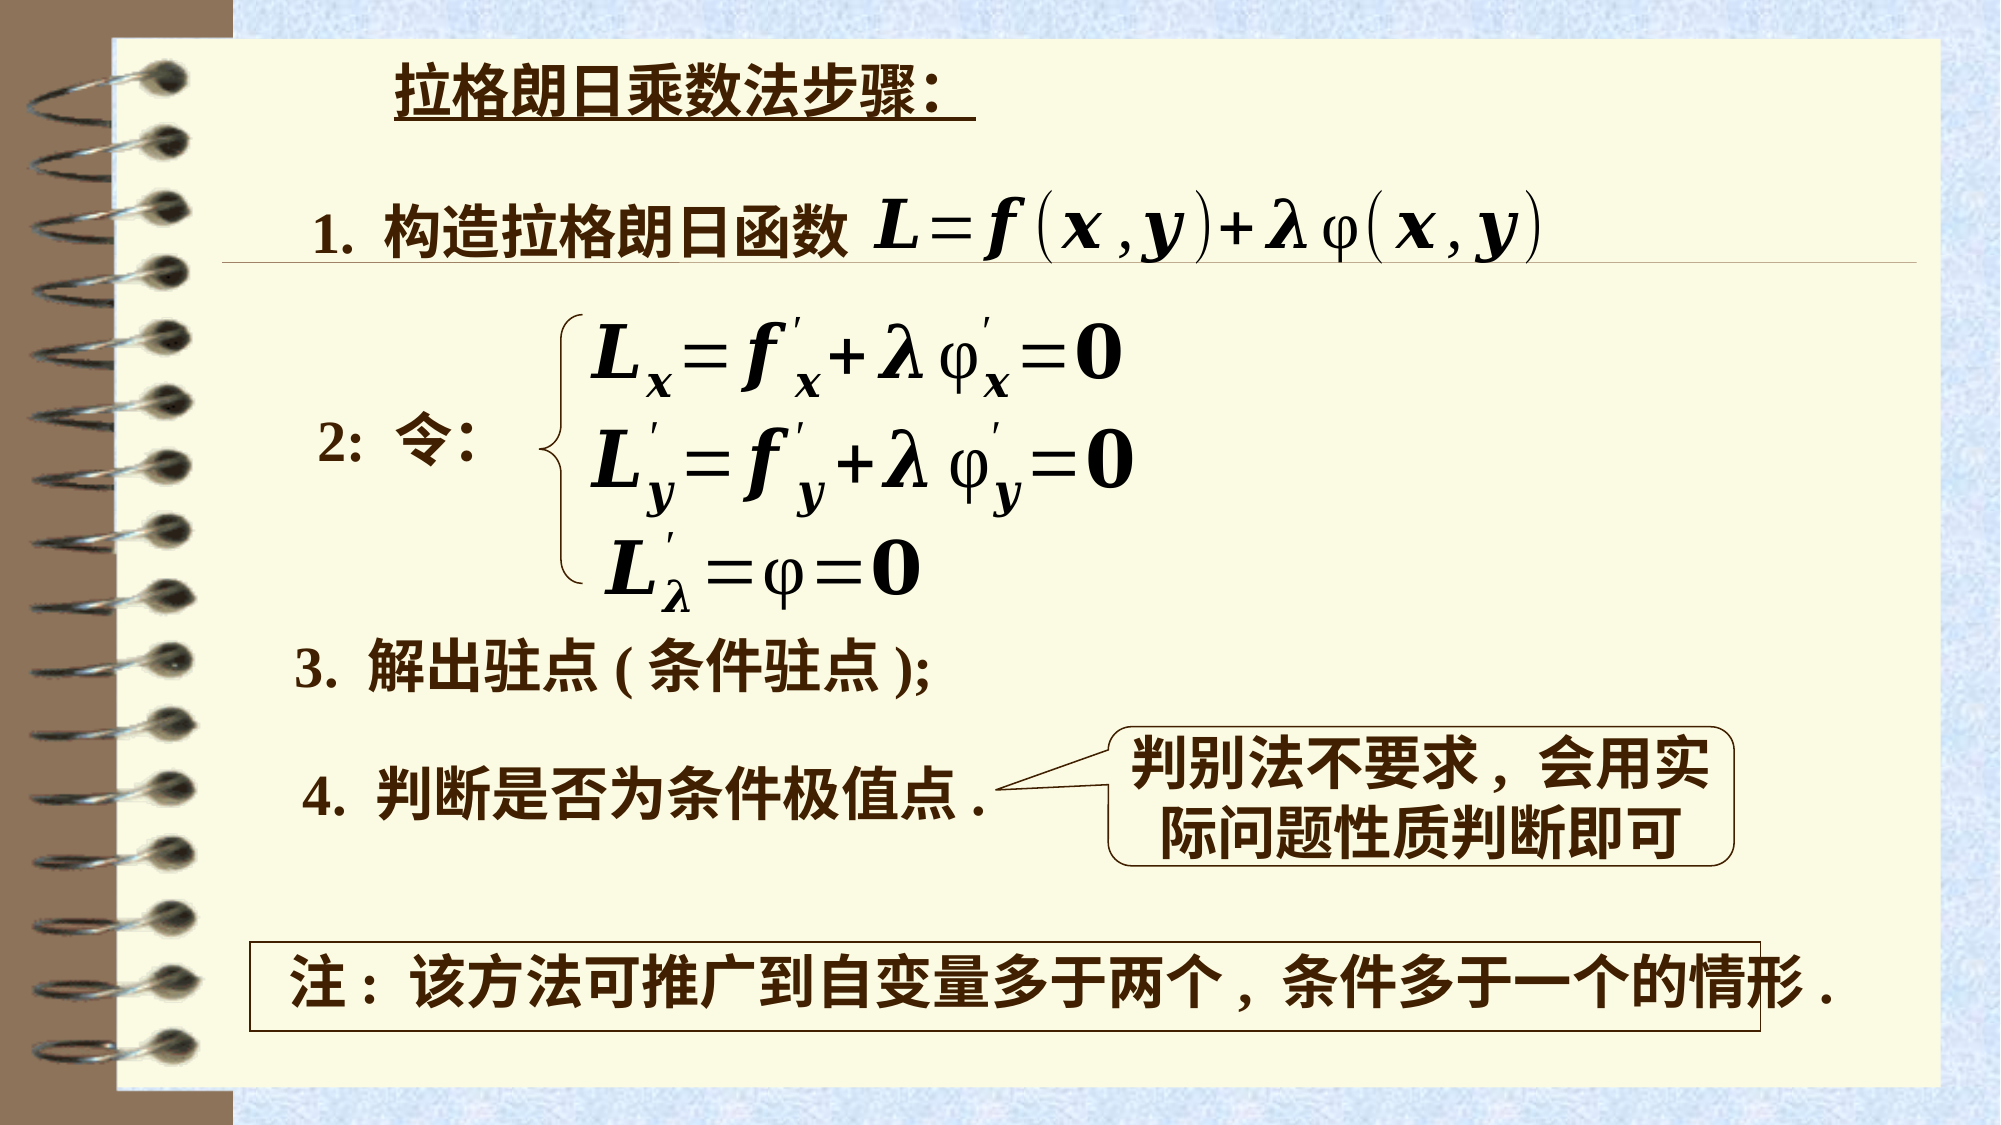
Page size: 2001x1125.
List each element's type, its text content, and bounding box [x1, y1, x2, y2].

text_box 3. 解出驻点(条件驻点); [280, 621, 949, 707]
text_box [249, 937, 1903, 1032]
text_box 2: 令： [302, 396, 526, 481]
picture [0, 0, 2001, 1125]
text_box 拉格朗日乘数法步骤： [378, 46, 1596, 132]
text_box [539, 304, 1138, 624]
text_box 1. 构造拉格朗日函数 [296, 187, 895, 273]
text_box 判别法不要求, 会用实 际问题性质判断即可 [995, 726, 1735, 866]
text_box 4. 判断是否为条件极值点. [288, 750, 1001, 835]
